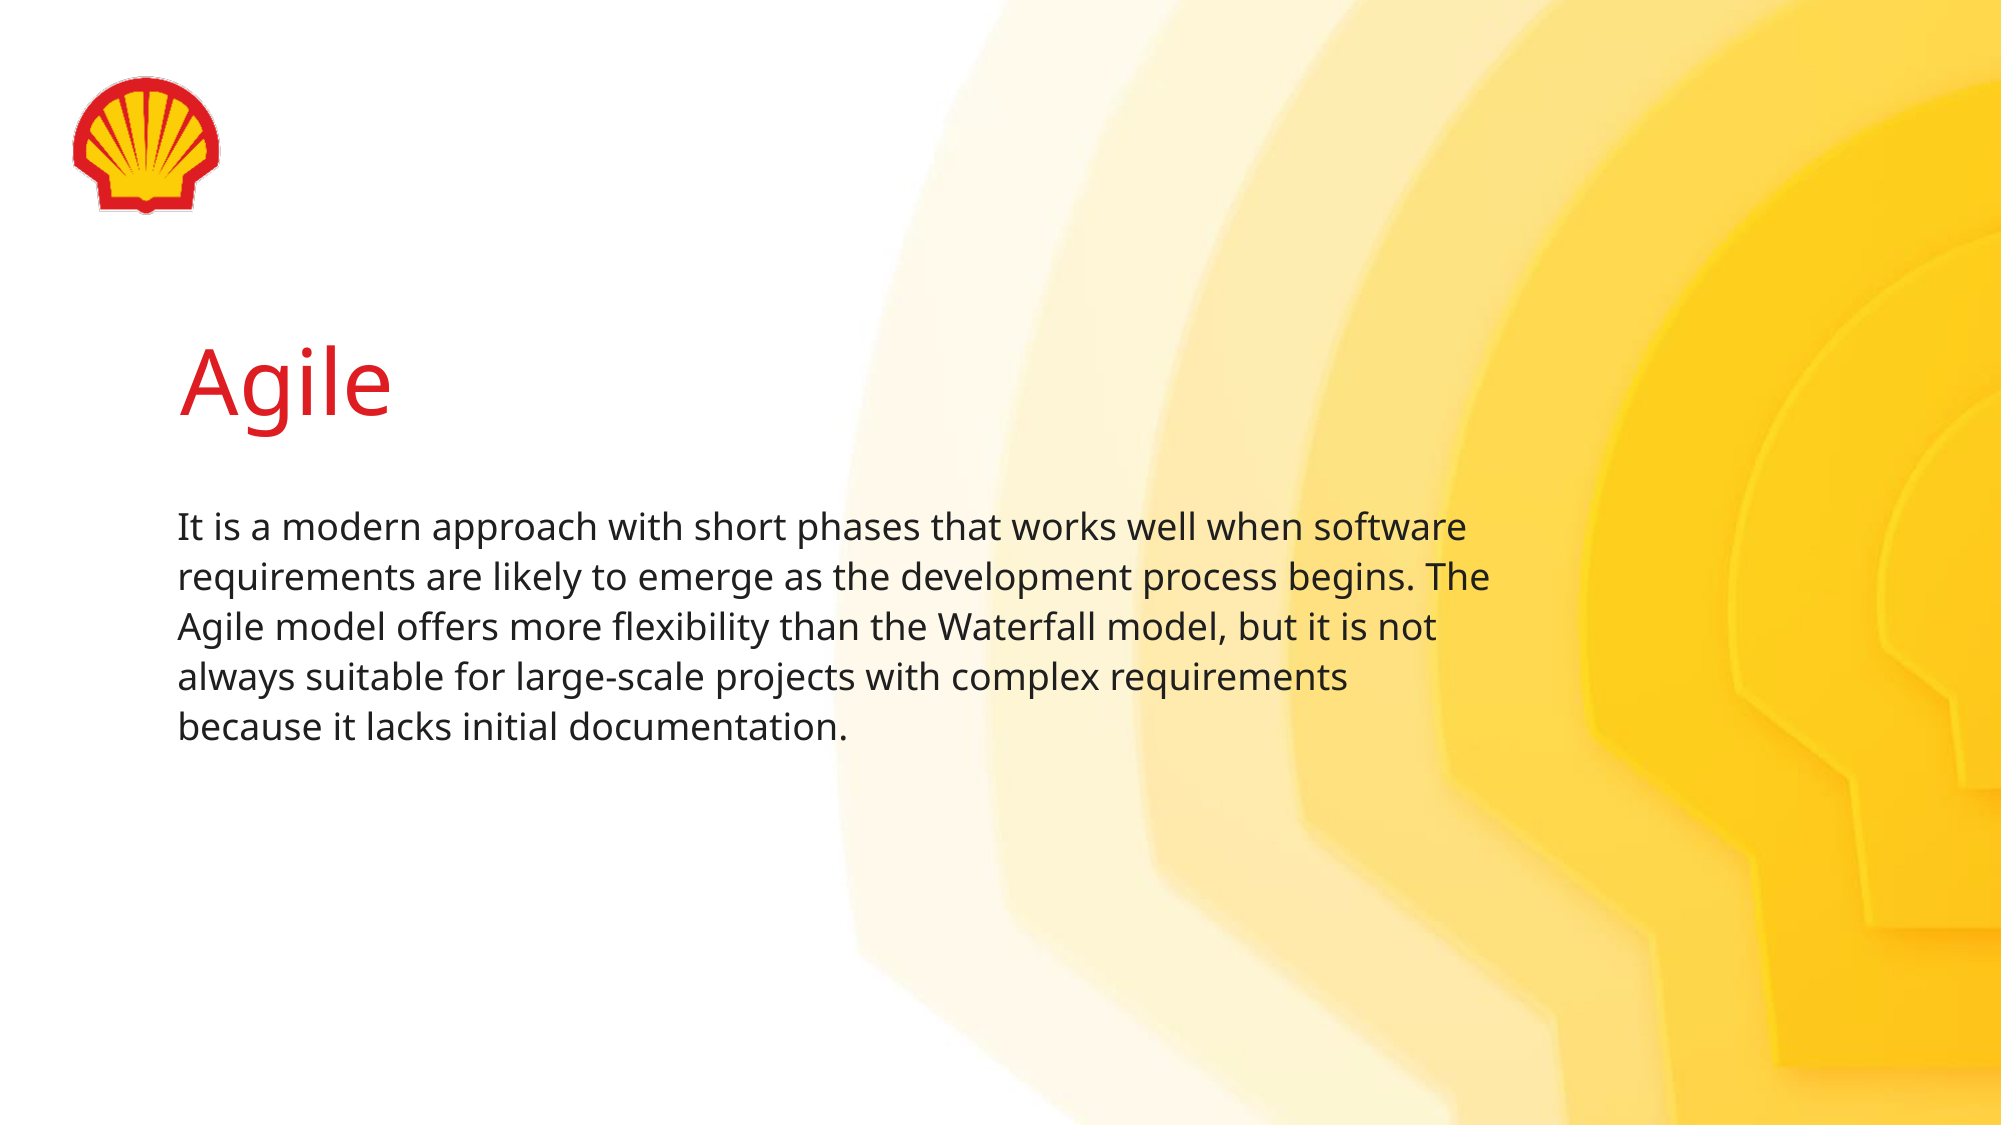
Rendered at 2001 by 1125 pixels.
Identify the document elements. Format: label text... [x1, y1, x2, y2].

text_box It is a modern approach with short phases that works well when software requirements are likely to emerge as the development process begins. The Agile model offers more flexibility than the Waterfall model, but it is not always suitable for large-scale projects with complex requirements because it lacks initial documentation. [177, 497, 819, 748]
picture [0, 0, 292, 292]
text_box Agile [180, 316, 819, 495]
picture [819, 0, 2001, 1125]
